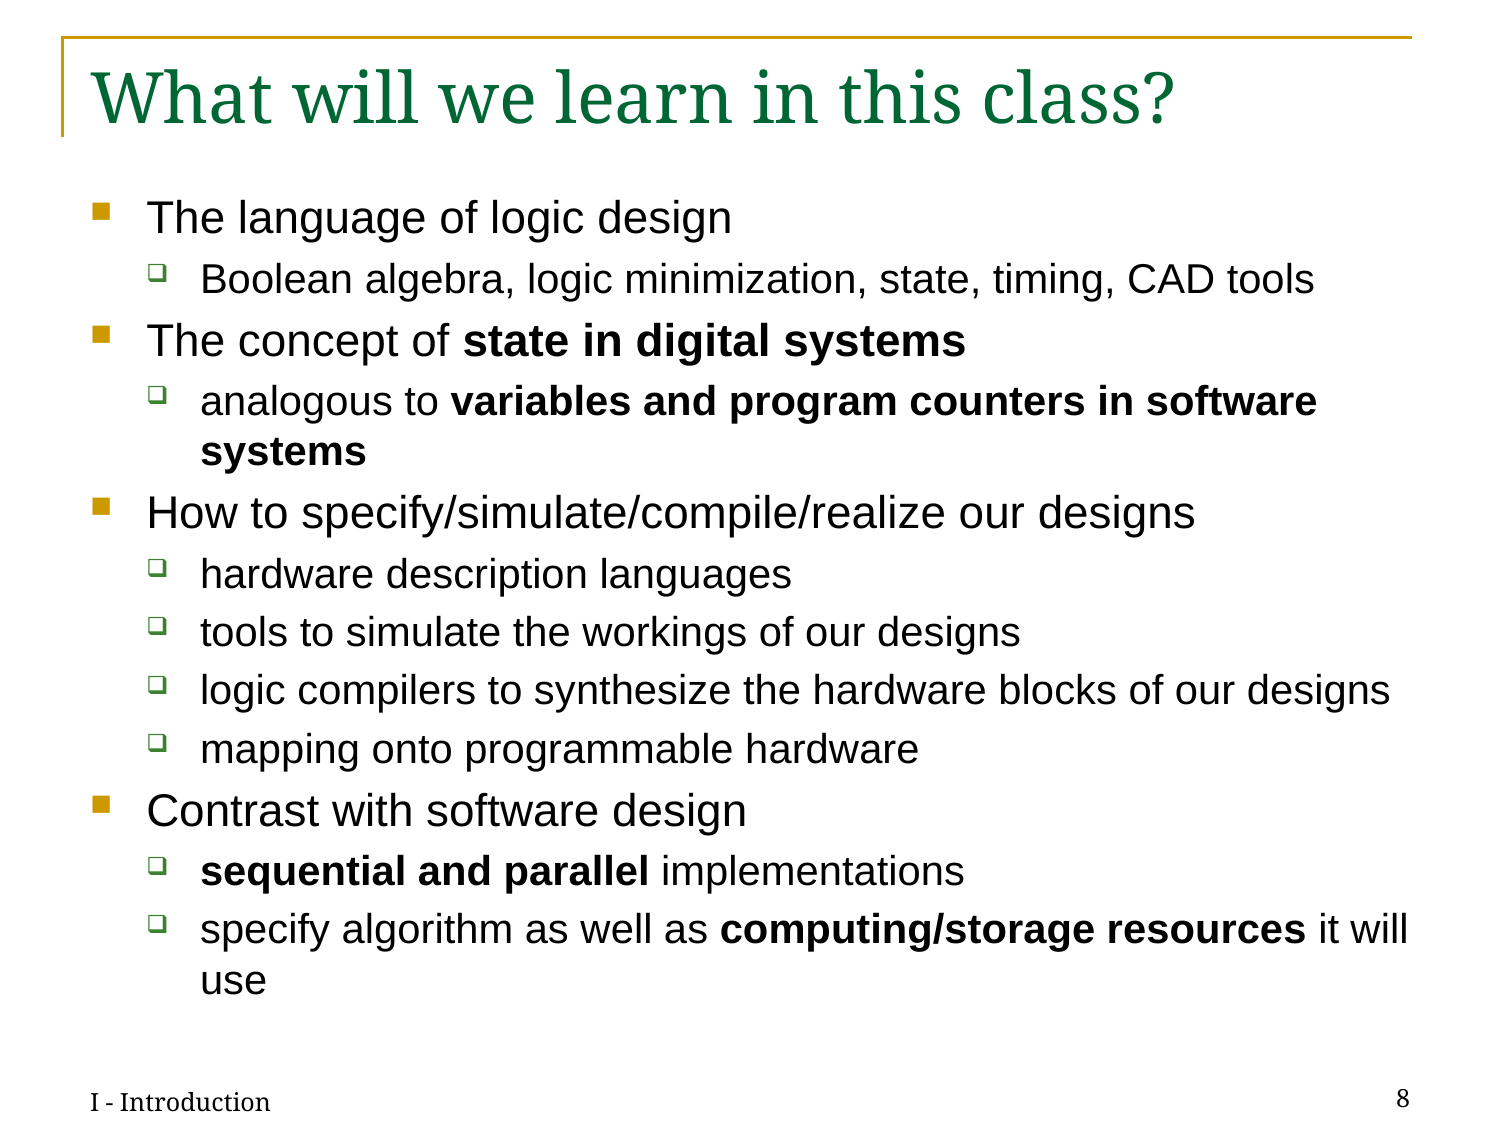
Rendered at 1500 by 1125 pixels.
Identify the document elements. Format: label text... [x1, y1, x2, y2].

slide_number I - Introduction [75, 1049, 425, 1125]
list The language of logic design Boolean algebra, logic minimization, state, timing, CAD tools The concept of state in digital systems analogous to variables and program counters in software systems How to specify/simulate/compile/realize our designs hardware description languages tools to simulate the workings of our designs logic compilers to synthesize the hardware blocks of our designs mapping onto programmable hardware Contrast with software design sequential and parallel implementations specify algorithm as well as computing/storage resources it will use [75, 180, 1466, 924]
title What will we learn in this class? [75, 45, 1425, 180]
slide_number 8 [1074, 1049, 1425, 1125]
